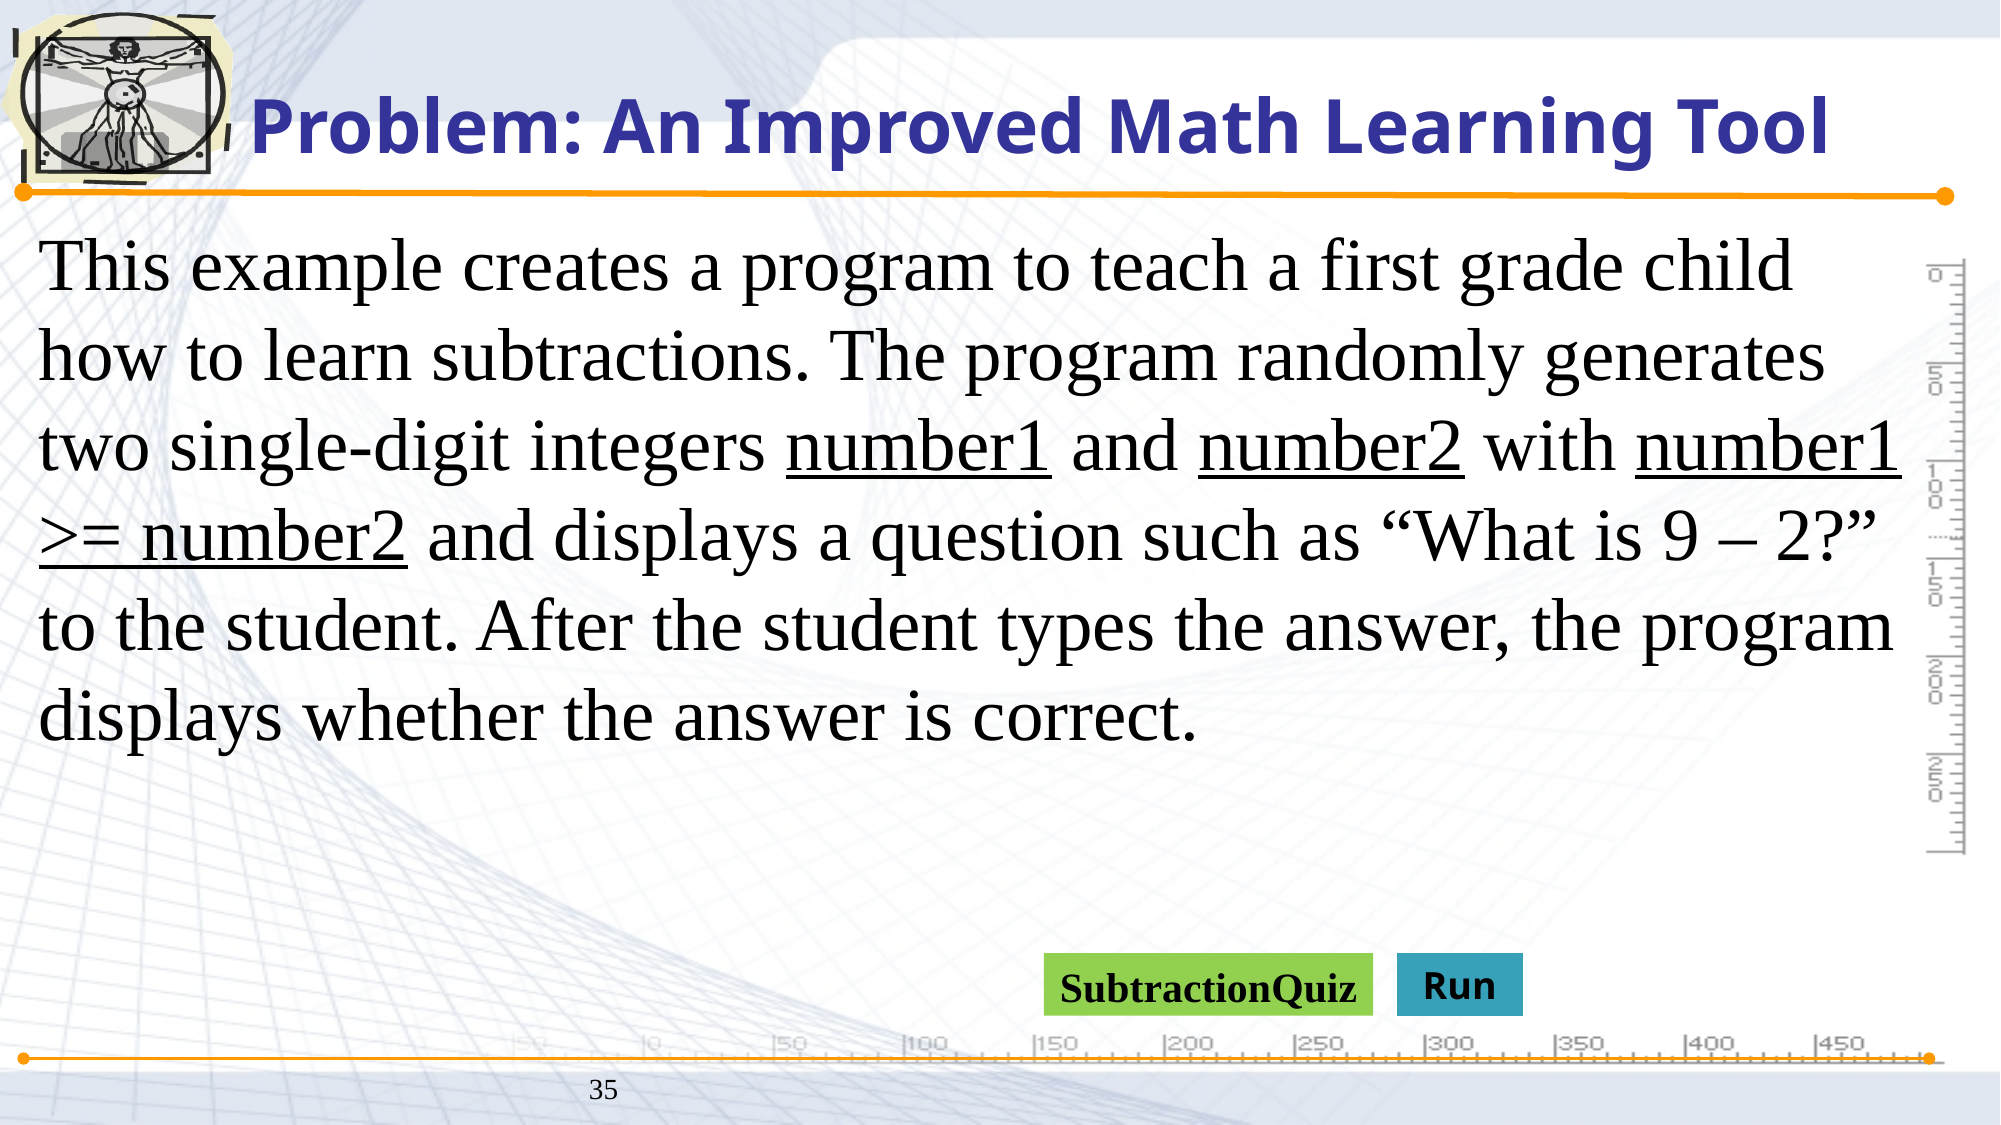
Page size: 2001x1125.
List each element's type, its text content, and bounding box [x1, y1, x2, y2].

text_box SubtractionQuiz [1043, 953, 1374, 1016]
title Problem: An Improved Math Learning Tool [233, 8, 1957, 179]
list This example creates a program to teach a first grade child how to learn subtractions. The program randomly generates two single-digit integers number1 and number2 with number1 >= number2 and displays a question such as “What is 9 – 2?” to the student. After the student types the answer, the program displays whether the answer is correct. [23, 208, 1947, 1000]
text_box Run [1396, 953, 1523, 1016]
slide_number 35 [0, 1046, 634, 1113]
picture [0, 0, 2000, 1125]
